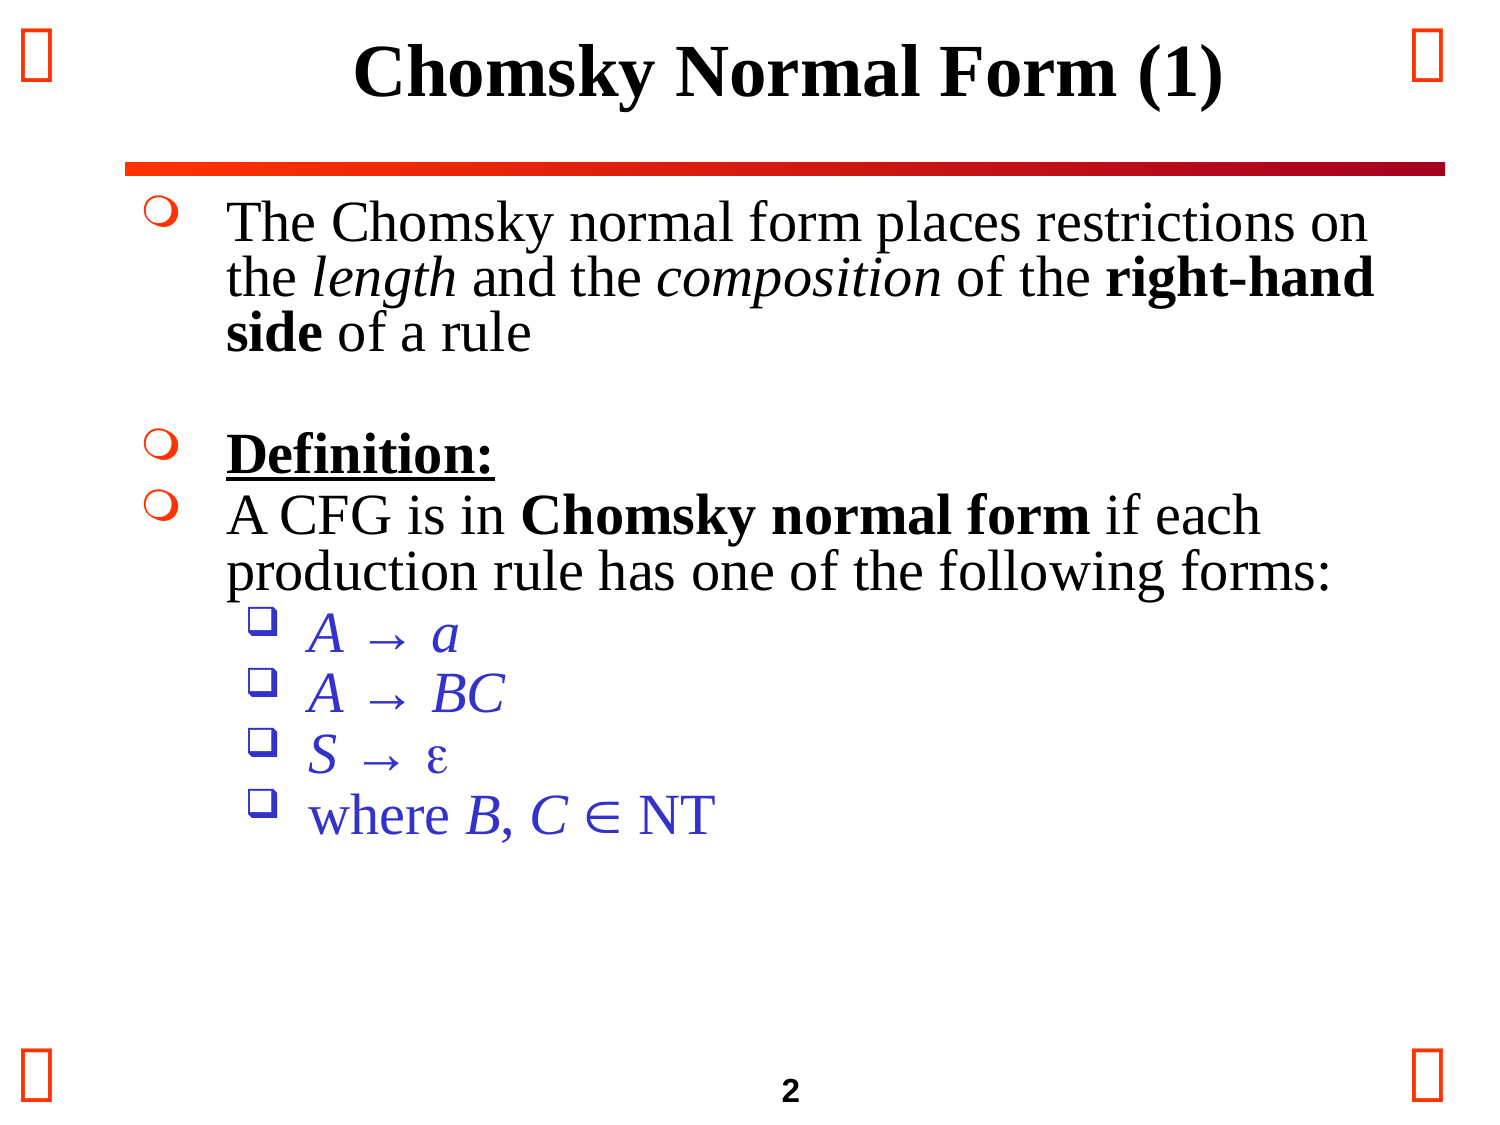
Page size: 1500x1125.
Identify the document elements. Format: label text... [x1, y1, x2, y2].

title Chomsky Normal Form (1) [127, 0, 1450, 150]
list The Chomsky normal form places restrictions on the length and the composition of the right-hand side of a rule Definition: A CFG is in Chomsky normal form if each production rule has one of the following forms: A → a A → BC S → e where B, C  NT [125, 189, 1400, 1063]
